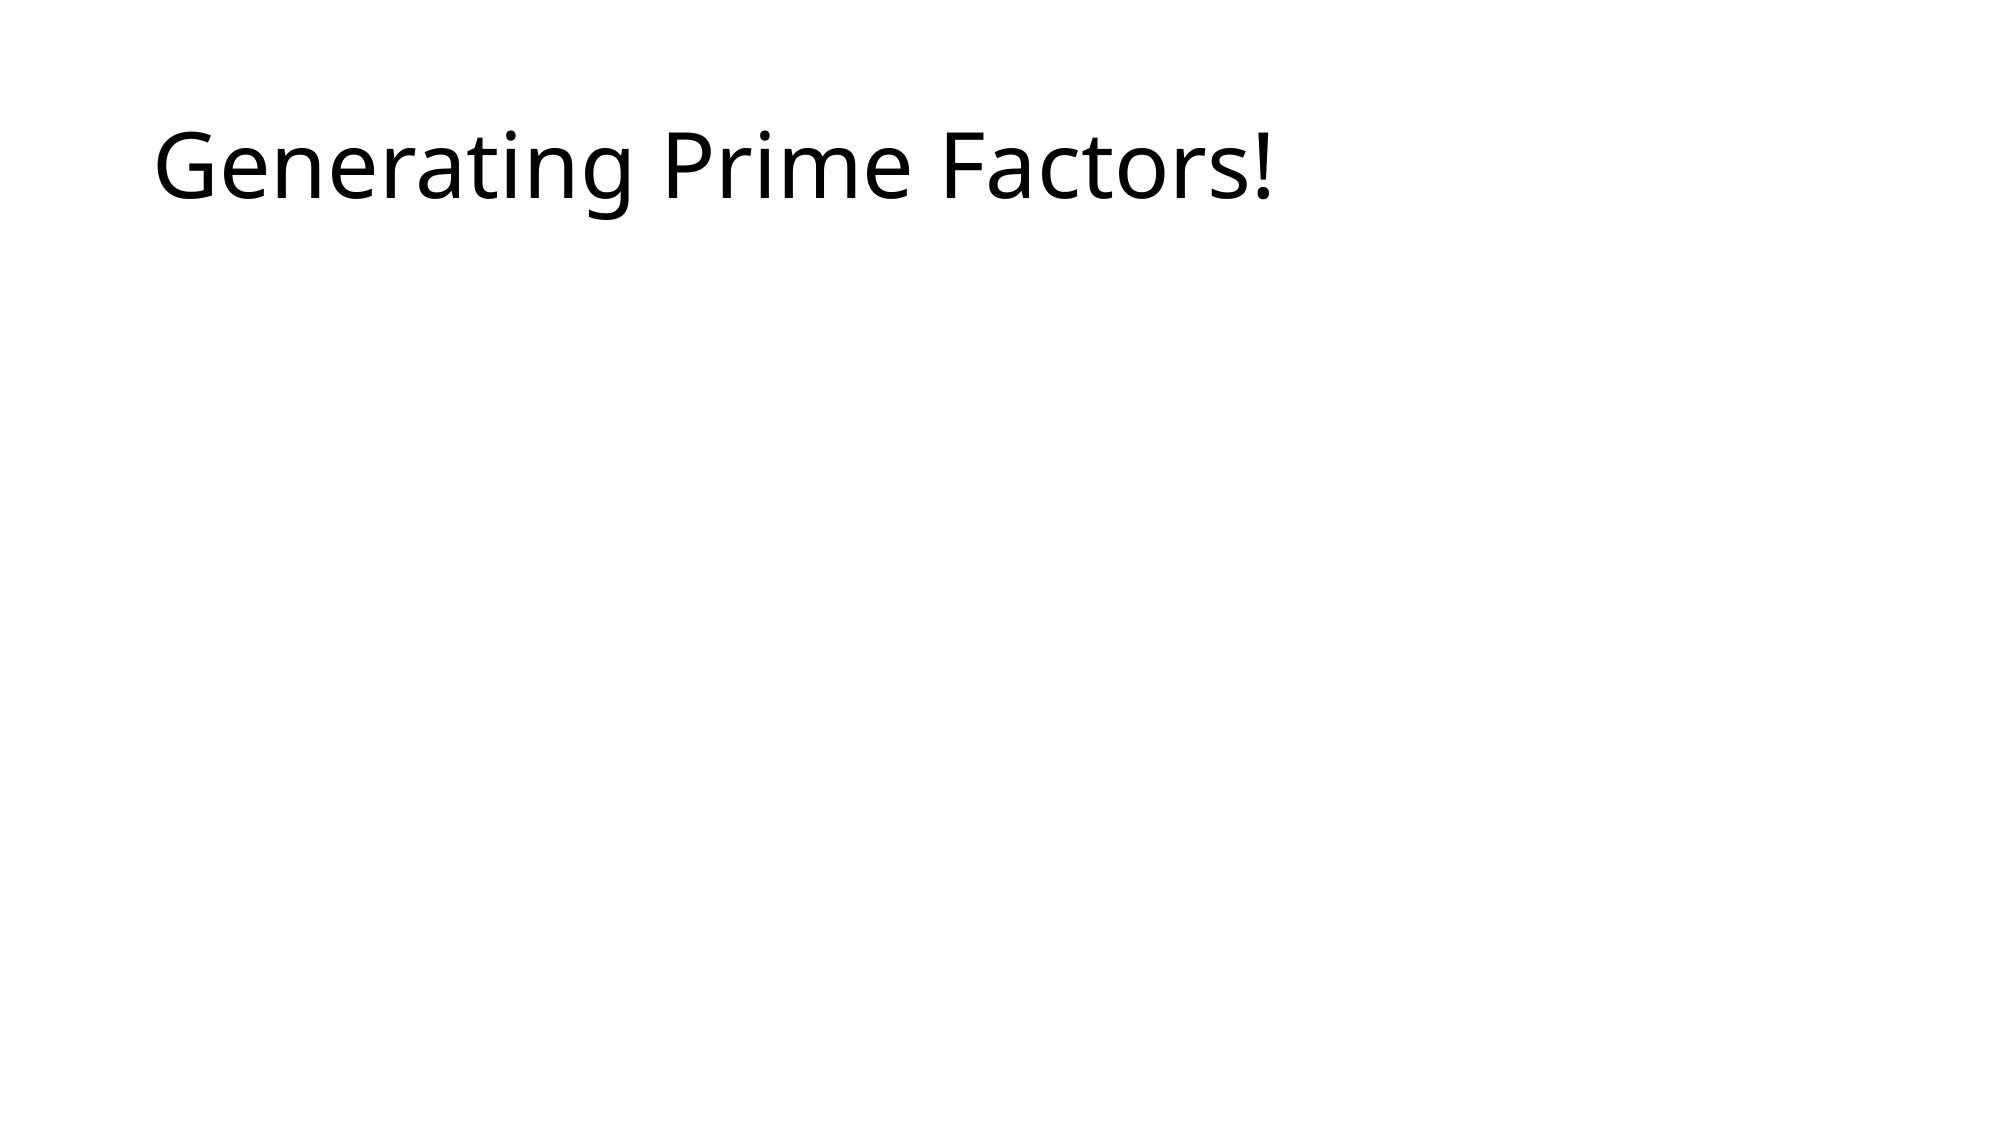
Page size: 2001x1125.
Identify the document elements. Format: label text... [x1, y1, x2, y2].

title Generating Prime Factors! [137, 59, 1863, 278]
